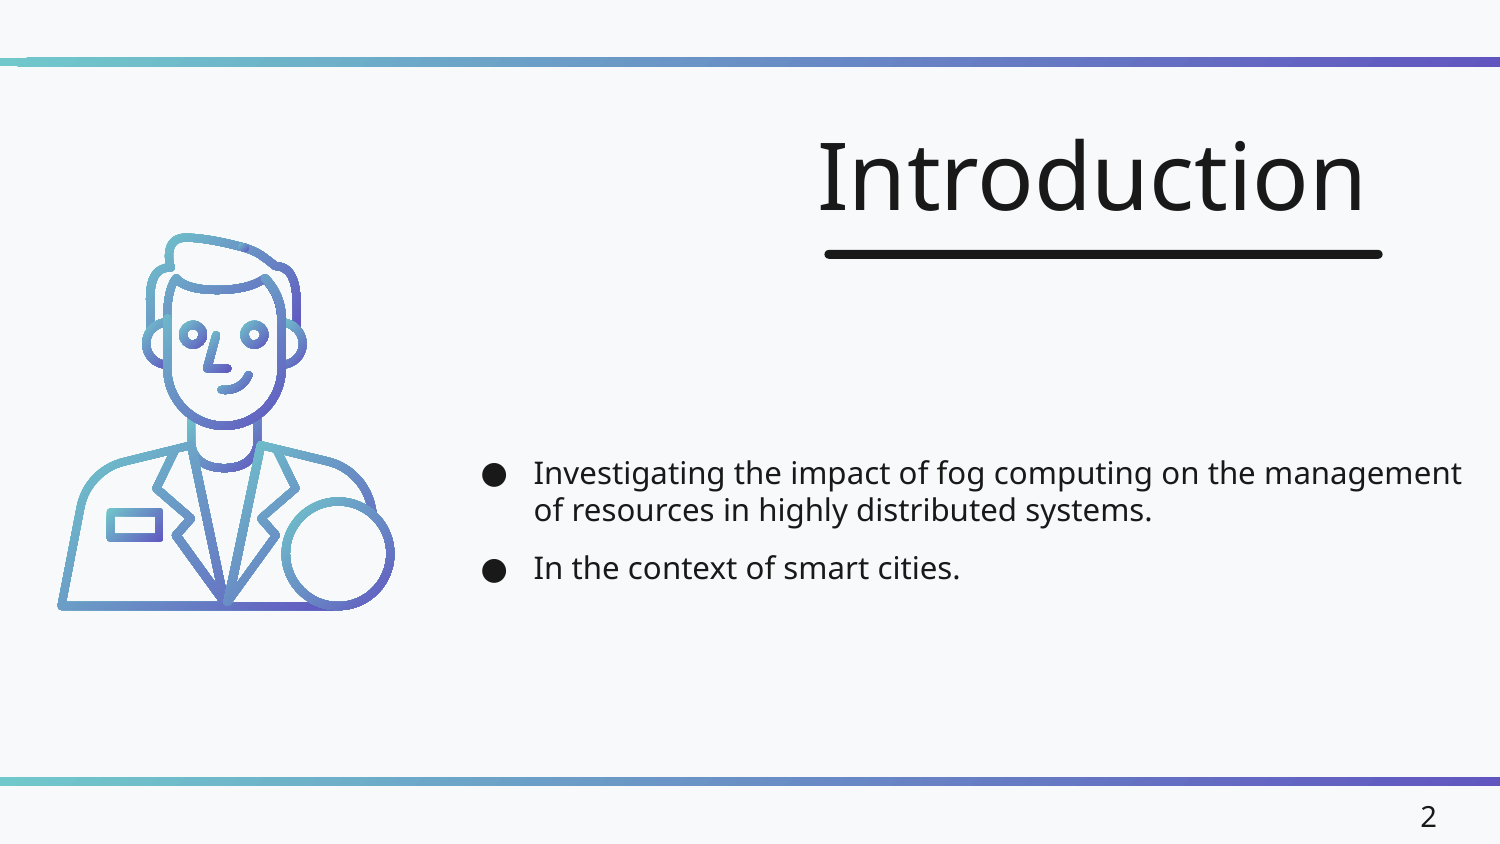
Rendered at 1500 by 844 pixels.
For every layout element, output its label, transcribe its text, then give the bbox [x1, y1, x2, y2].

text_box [57, 233, 395, 611]
title Introduction [647, 102, 1383, 241]
text_box [824, 249, 1383, 259]
text_box 2 [1405, 783, 1456, 844]
subtitle Investigating the impact of fog computing on the management of resources in highly distributed systems. In the context of smart cities. [443, 307, 1490, 732]
